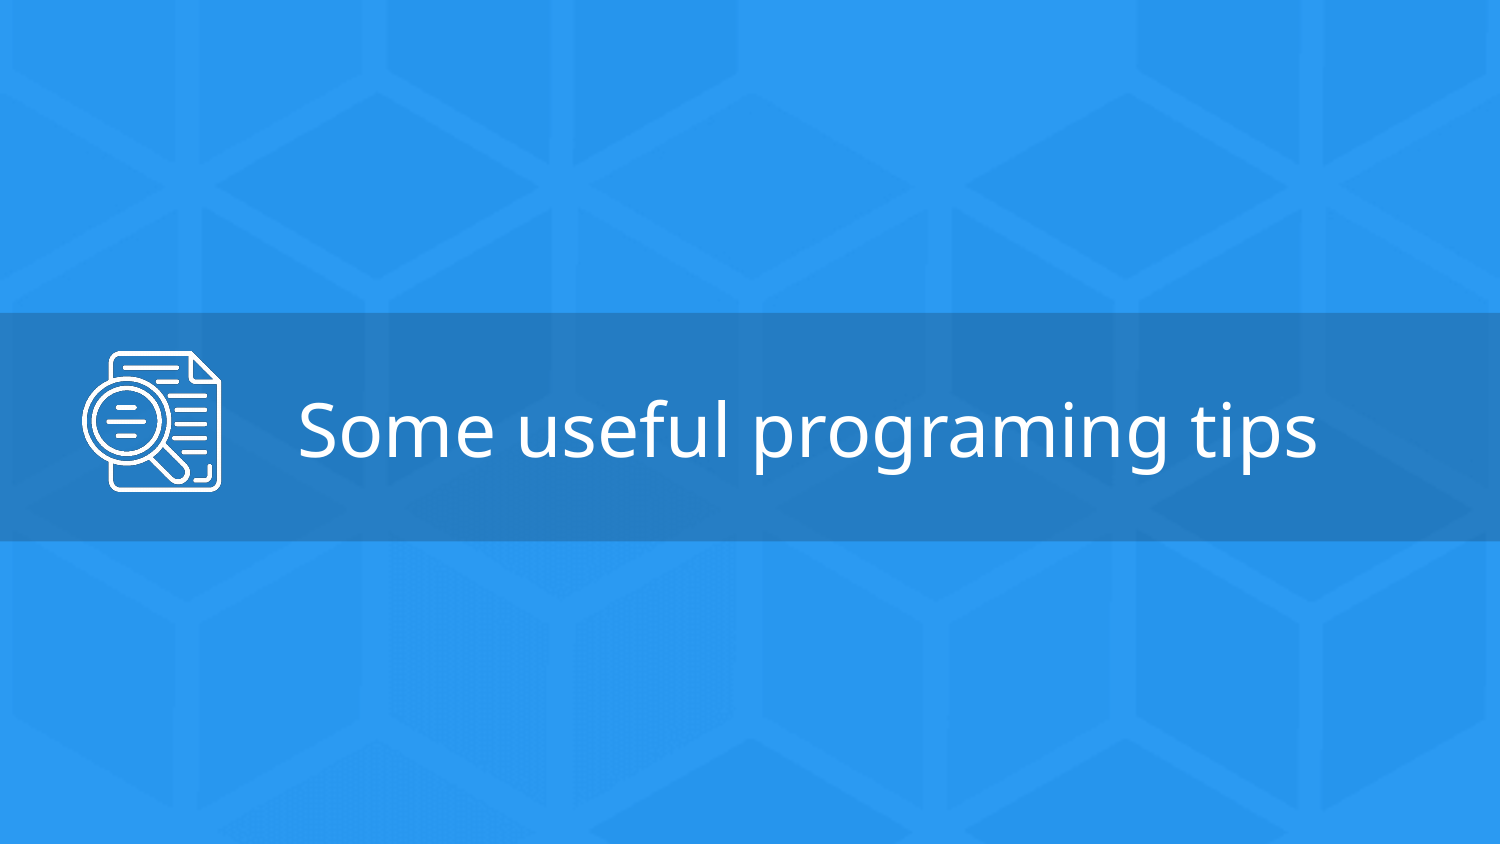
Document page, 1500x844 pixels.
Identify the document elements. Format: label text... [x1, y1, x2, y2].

picture [81, 351, 222, 492]
picture [0, 0, 1500, 312]
picture [0, 542, 1500, 844]
title Some useful programing tips [0, 312, 1500, 542]
